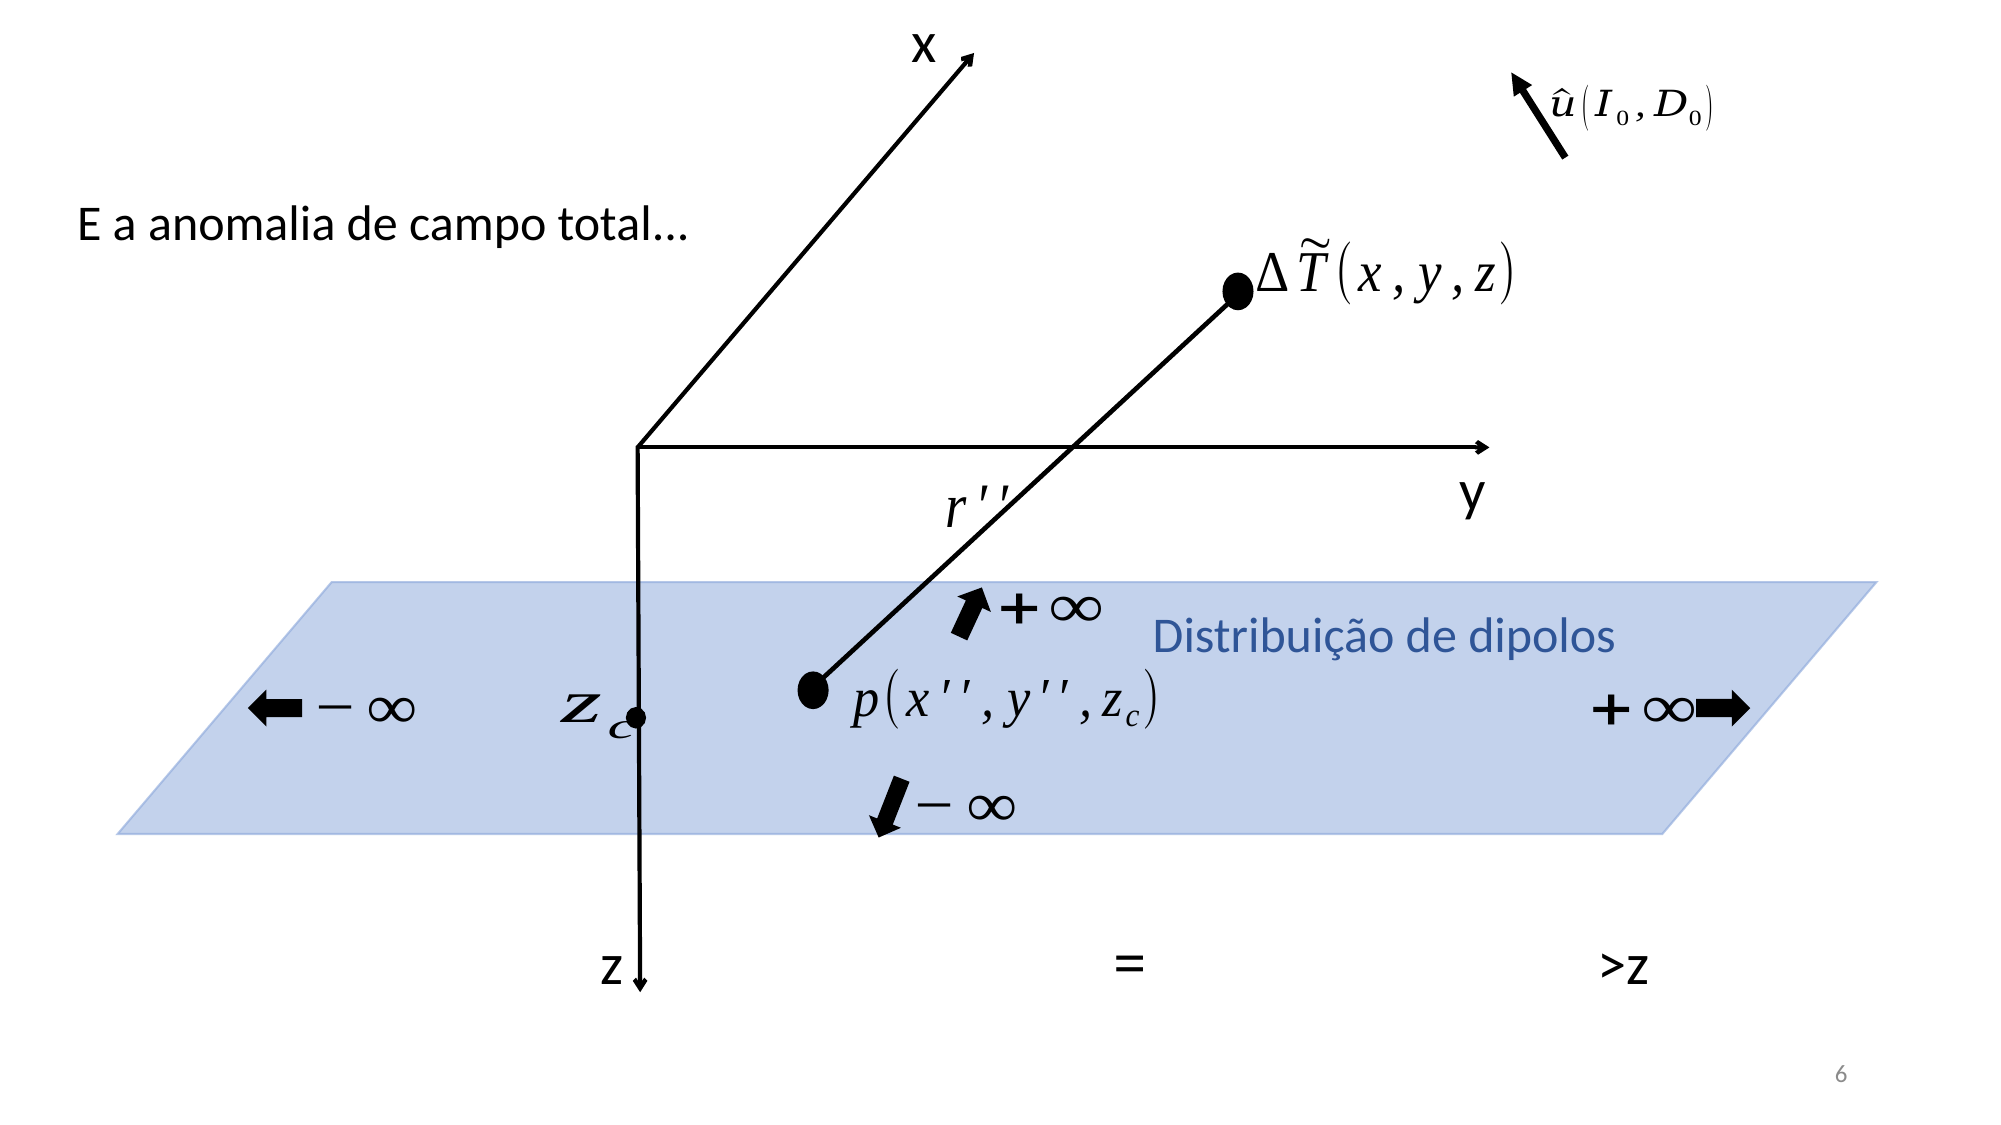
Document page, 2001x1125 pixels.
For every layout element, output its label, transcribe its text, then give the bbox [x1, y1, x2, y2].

text_box [625, 706, 637, 729]
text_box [823, 303, 1228, 678]
slide_number 6 [1412, 1042, 1863, 1103]
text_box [637, 448, 641, 993]
text_box x [897, 0, 953, 52]
text_box [115, 581, 637, 836]
text_box y [1444, 444, 1499, 530]
text_box z [585, 918, 639, 1004]
text_box [797, 671, 829, 710]
text_box [1696, 689, 1751, 727]
text_box [1222, 272, 1254, 311]
text_box E a anomalia de campo total... [62, 183, 637, 258]
text_box [641, 581, 1879, 836]
text_box [247, 689, 303, 727]
text_box [868, 775, 910, 838]
text_box [641, 708, 647, 728]
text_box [1511, 72, 1566, 158]
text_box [637, 52, 975, 448]
text_box Distribuição de dipolos [1228, 594, 1647, 670]
